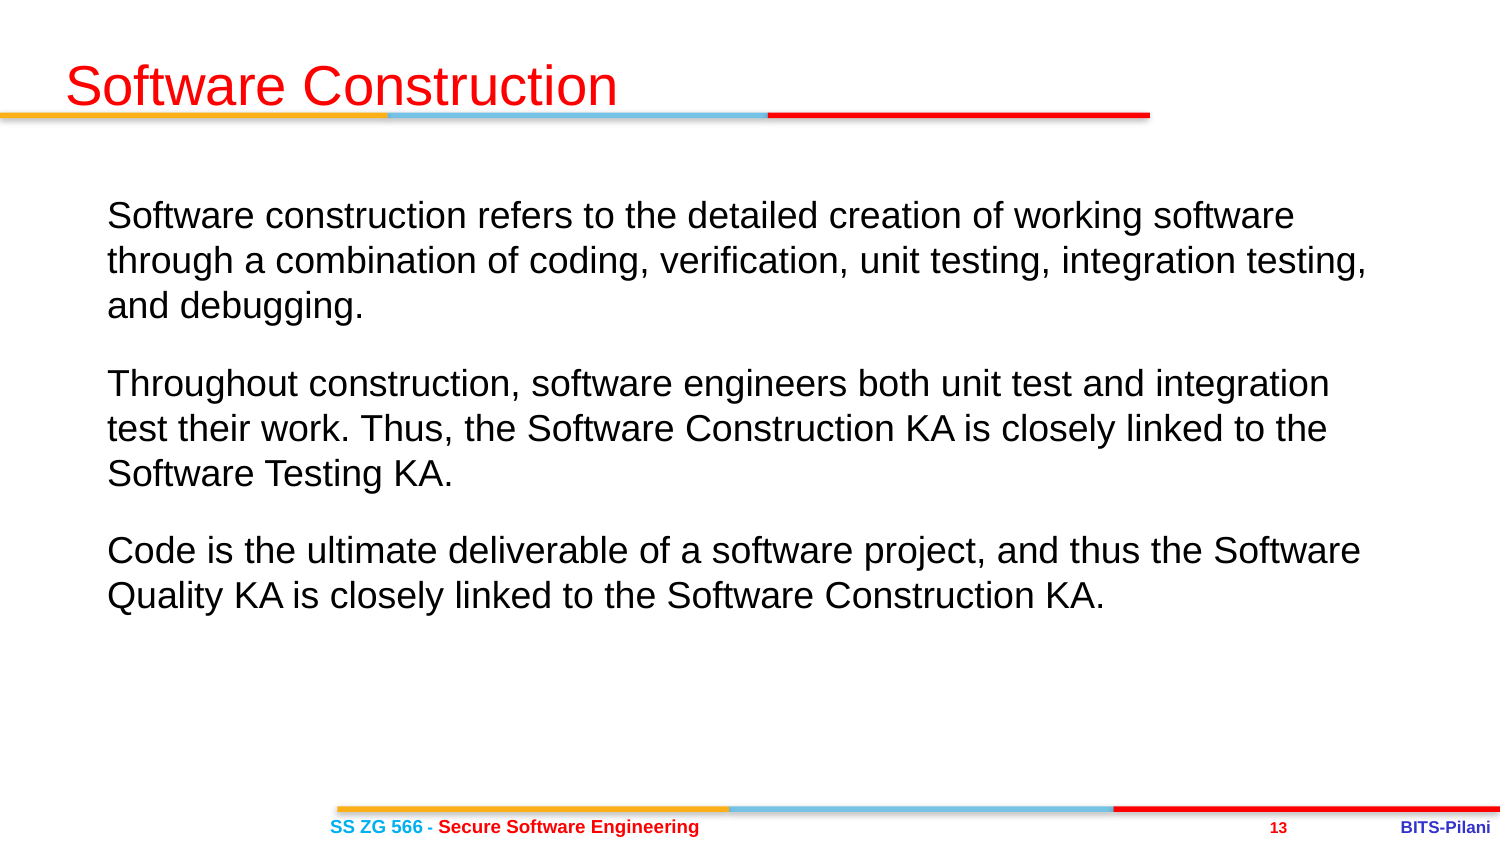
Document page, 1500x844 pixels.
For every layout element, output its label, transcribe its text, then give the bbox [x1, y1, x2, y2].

list Software construction refers to the detailed creation of working software through a combination of coding, verification, unit testing, integration testing, and debugging. Throughout construction, software engineers both unit test and integration test their work. Thus, the Software Construction KA is closely linked to the Software Testing KA. Code is the ultimate deliverable of a software project, and thus the Software Quality KA is closely linked to the Software Construction KA. [50, 183, 1400, 741]
list Software Construction [50, 29, 1088, 148]
